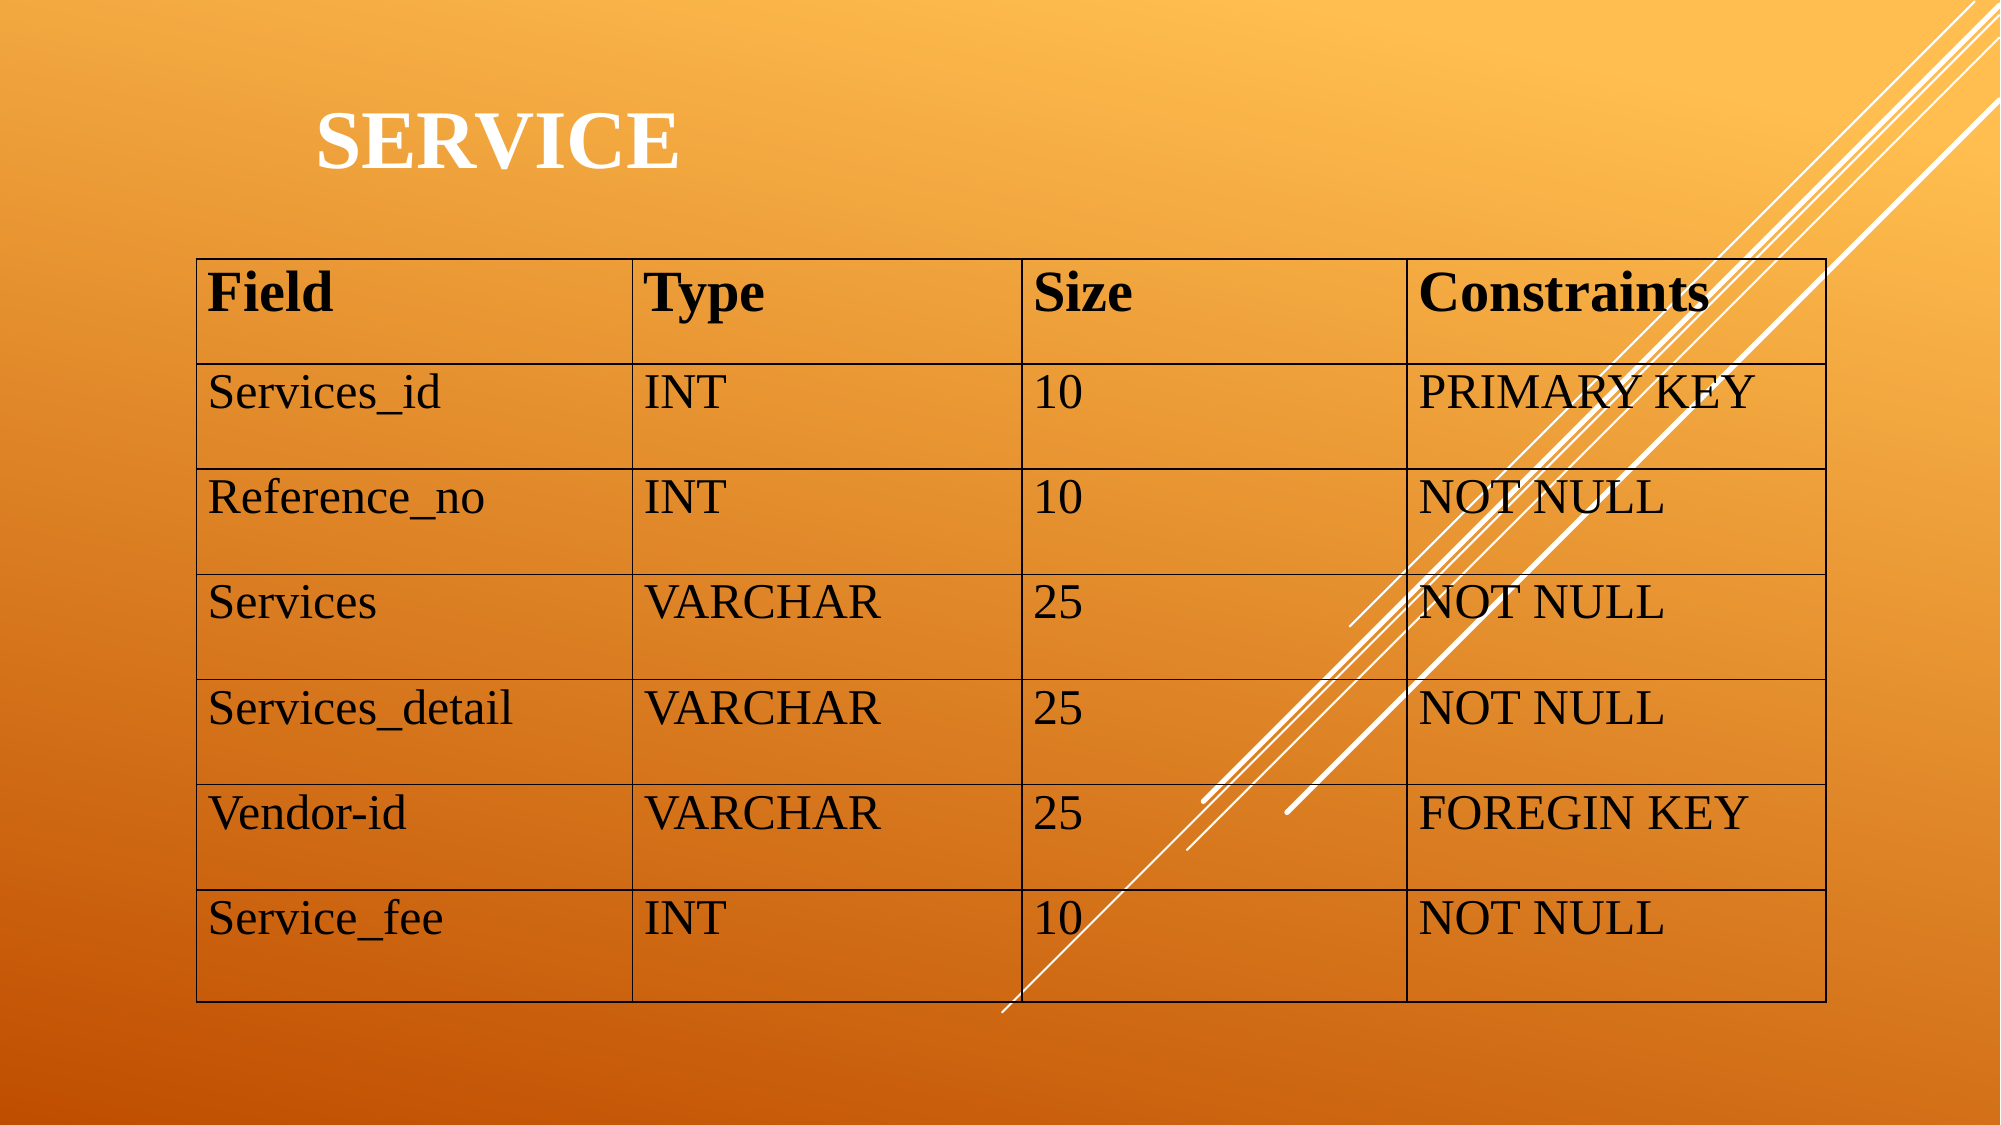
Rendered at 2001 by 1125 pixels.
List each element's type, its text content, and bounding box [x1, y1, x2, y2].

table_cell VARCHAR [633, 680, 1021, 784]
table_cell 25 [1023, 785, 1406, 889]
table_header Constraints [1408, 260, 1825, 363]
table_cell 25 [1023, 575, 1406, 679]
table_cell PRIMARY KEY [1408, 365, 1825, 468]
table_cell FOREGIN KEY [1408, 785, 1825, 889]
table_header Size [1023, 260, 1406, 363]
table_cell INT [633, 365, 1021, 468]
table_cell 25 [1023, 680, 1406, 784]
table_cell Vendor-id [197, 785, 632, 889]
table_cell VARCHAR [633, 785, 1021, 889]
table_cell Services_detail [197, 680, 632, 784]
table_cell NOT NULL [1408, 680, 1825, 784]
table_cell 10 [1023, 891, 1406, 1001]
table_cell Services [197, 575, 632, 679]
table_cell Service_fee [197, 891, 632, 1001]
table_cell 10 [1023, 470, 1406, 574]
table_cell INT [633, 891, 1021, 1001]
table_cell Services_id [197, 365, 632, 468]
table_cell NOT NULL [1408, 575, 1825, 679]
table_header Field [197, 260, 632, 363]
table_header Type [633, 260, 1021, 363]
table_cell INT [633, 470, 1021, 574]
table_cell 10 [1023, 365, 1406, 468]
table_cell Reference_no [197, 470, 632, 574]
table_cell NOT NULL [1408, 891, 1825, 1001]
table_cell VARCHAR [633, 575, 1021, 679]
text_box SERVICE [300, 78, 927, 193]
table_cell NOT NULL [1408, 470, 1825, 574]
